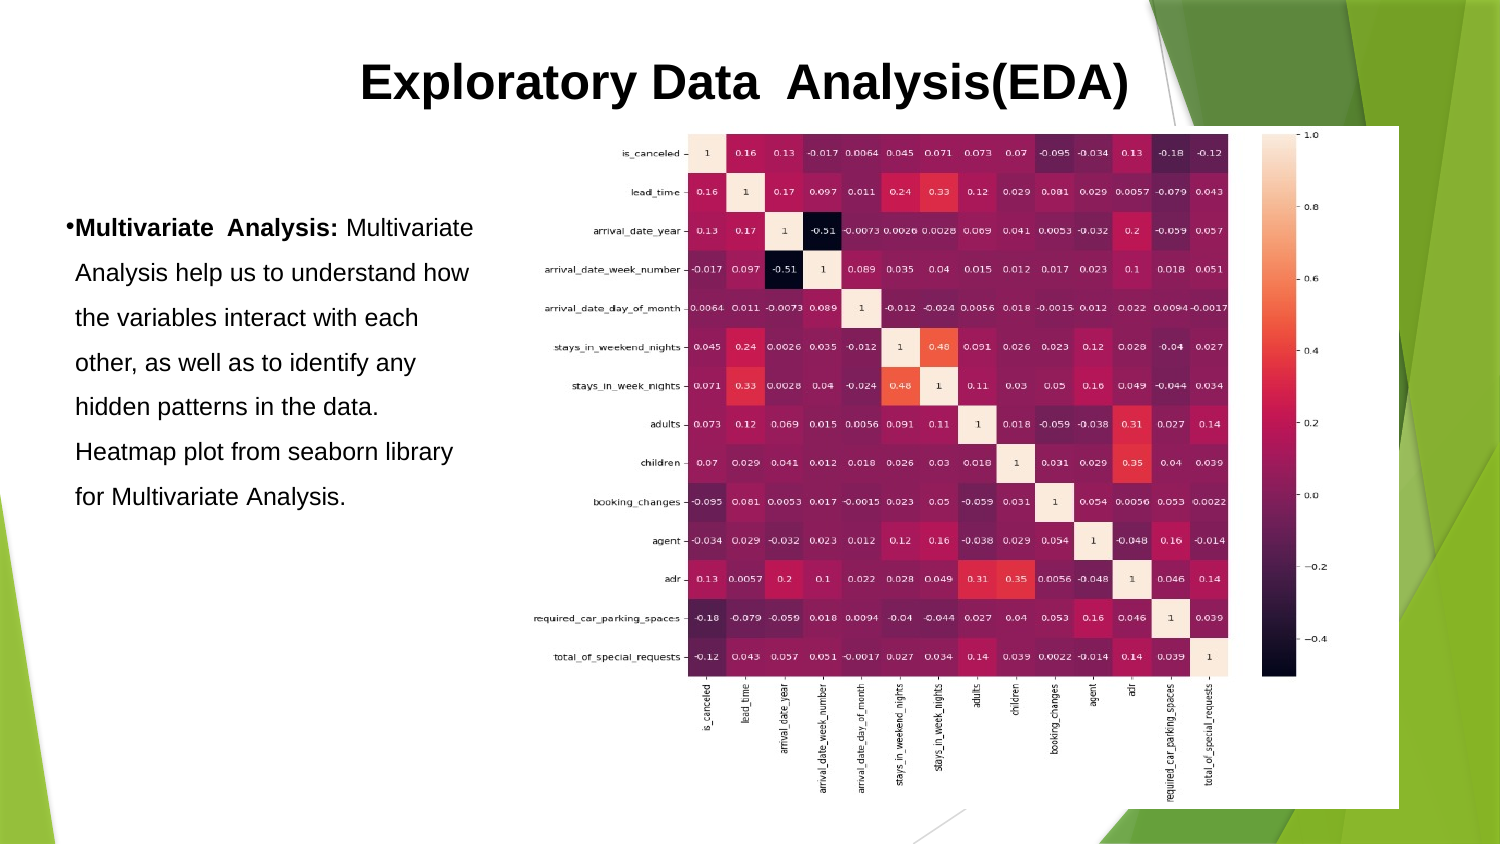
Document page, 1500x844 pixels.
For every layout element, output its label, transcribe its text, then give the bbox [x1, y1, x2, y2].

picture [530, 125, 1400, 810]
title Exploratory Data Analysis(EDA) [40, 34, 1439, 129]
list Multivariate Analysis: Multivariate Analysis help us to understand how the variables interact with each other, as well as to identify any hidden patterns in the data. Heatmap plot from seaborn library for Multivariate Analysis. [51, 189, 499, 547]
